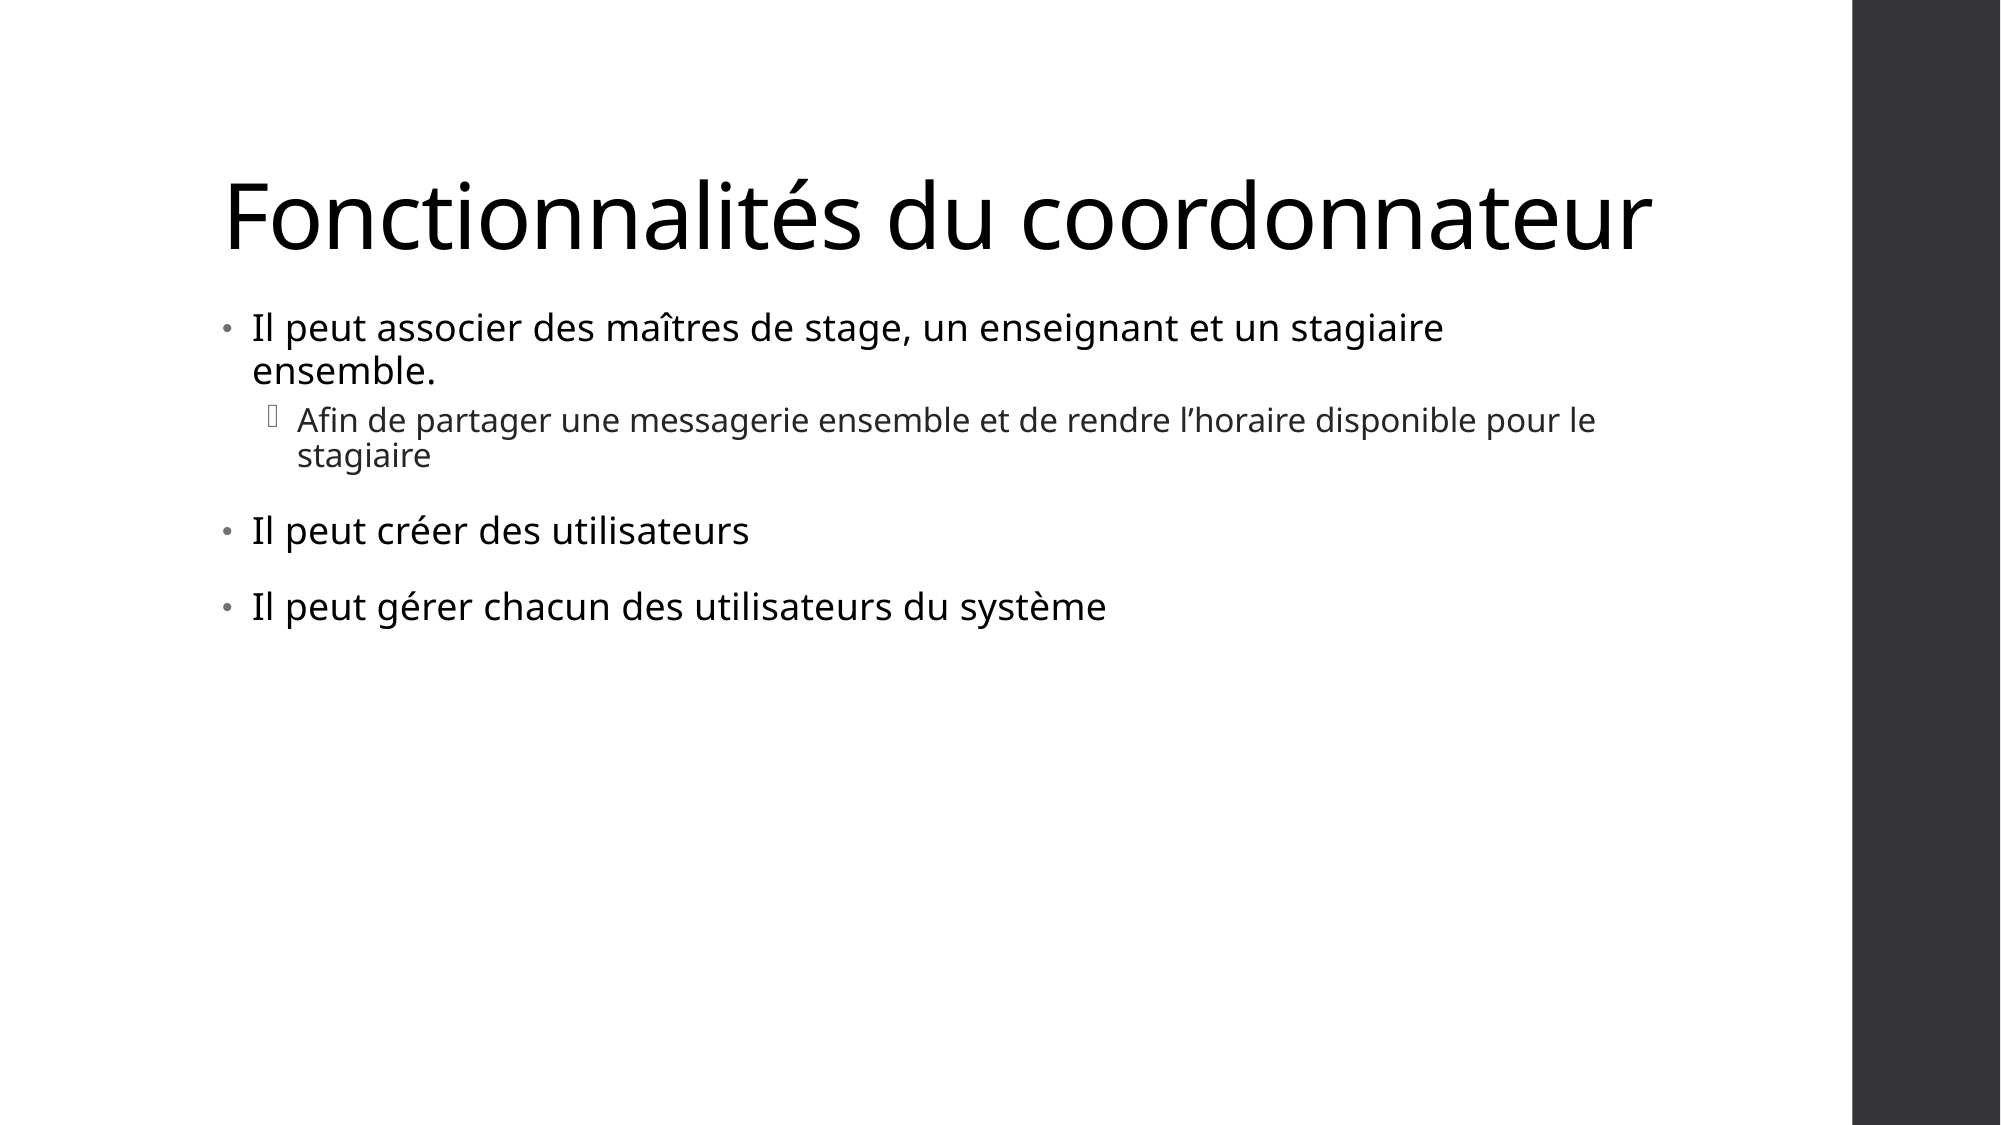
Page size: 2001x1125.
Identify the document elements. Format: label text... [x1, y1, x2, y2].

list Il peut associer des maîtres de stage, un enseignant et un stagiaire ensemble. Afin de partager une messagerie ensemble et de rendre l’horaire disponible pour le stagiaire Il peut créer des utilisateurs Il peut gérer chacun des utilisateurs du système [206, 299, 1617, 1014]
title Fonctionnalités du coordonnateur [206, 60, 1797, 278]
